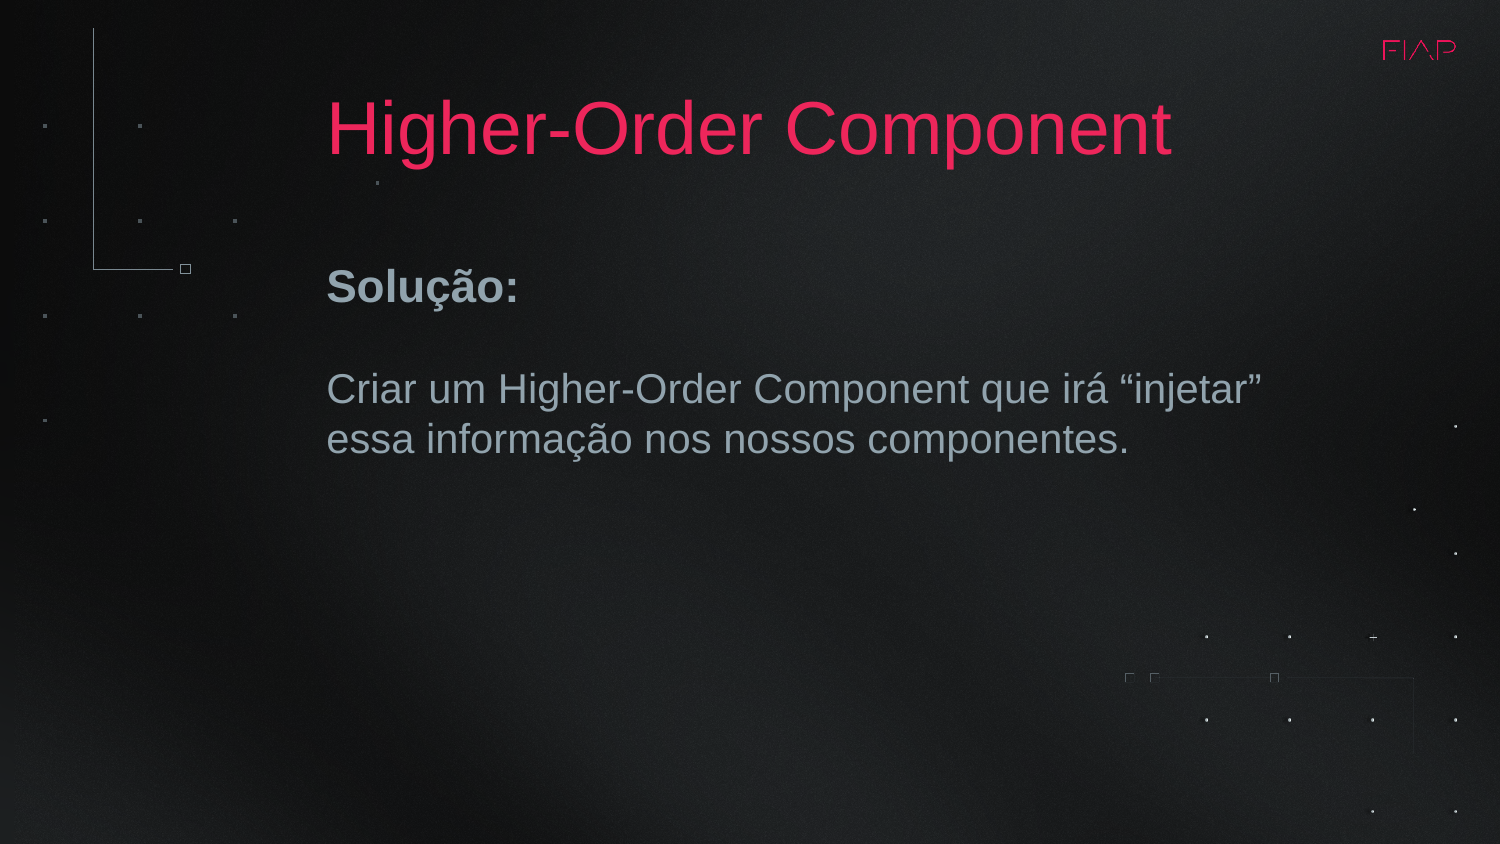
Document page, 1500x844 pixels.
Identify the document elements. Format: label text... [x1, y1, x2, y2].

picture [0, 0, 1500, 844]
text_box Higher-Order Component [383, 72, 1218, 177]
text_box Solução: Criar um Higher-Order Component que irá “injetar” essa informação nos nossos componentes. [311, 249, 1292, 470]
